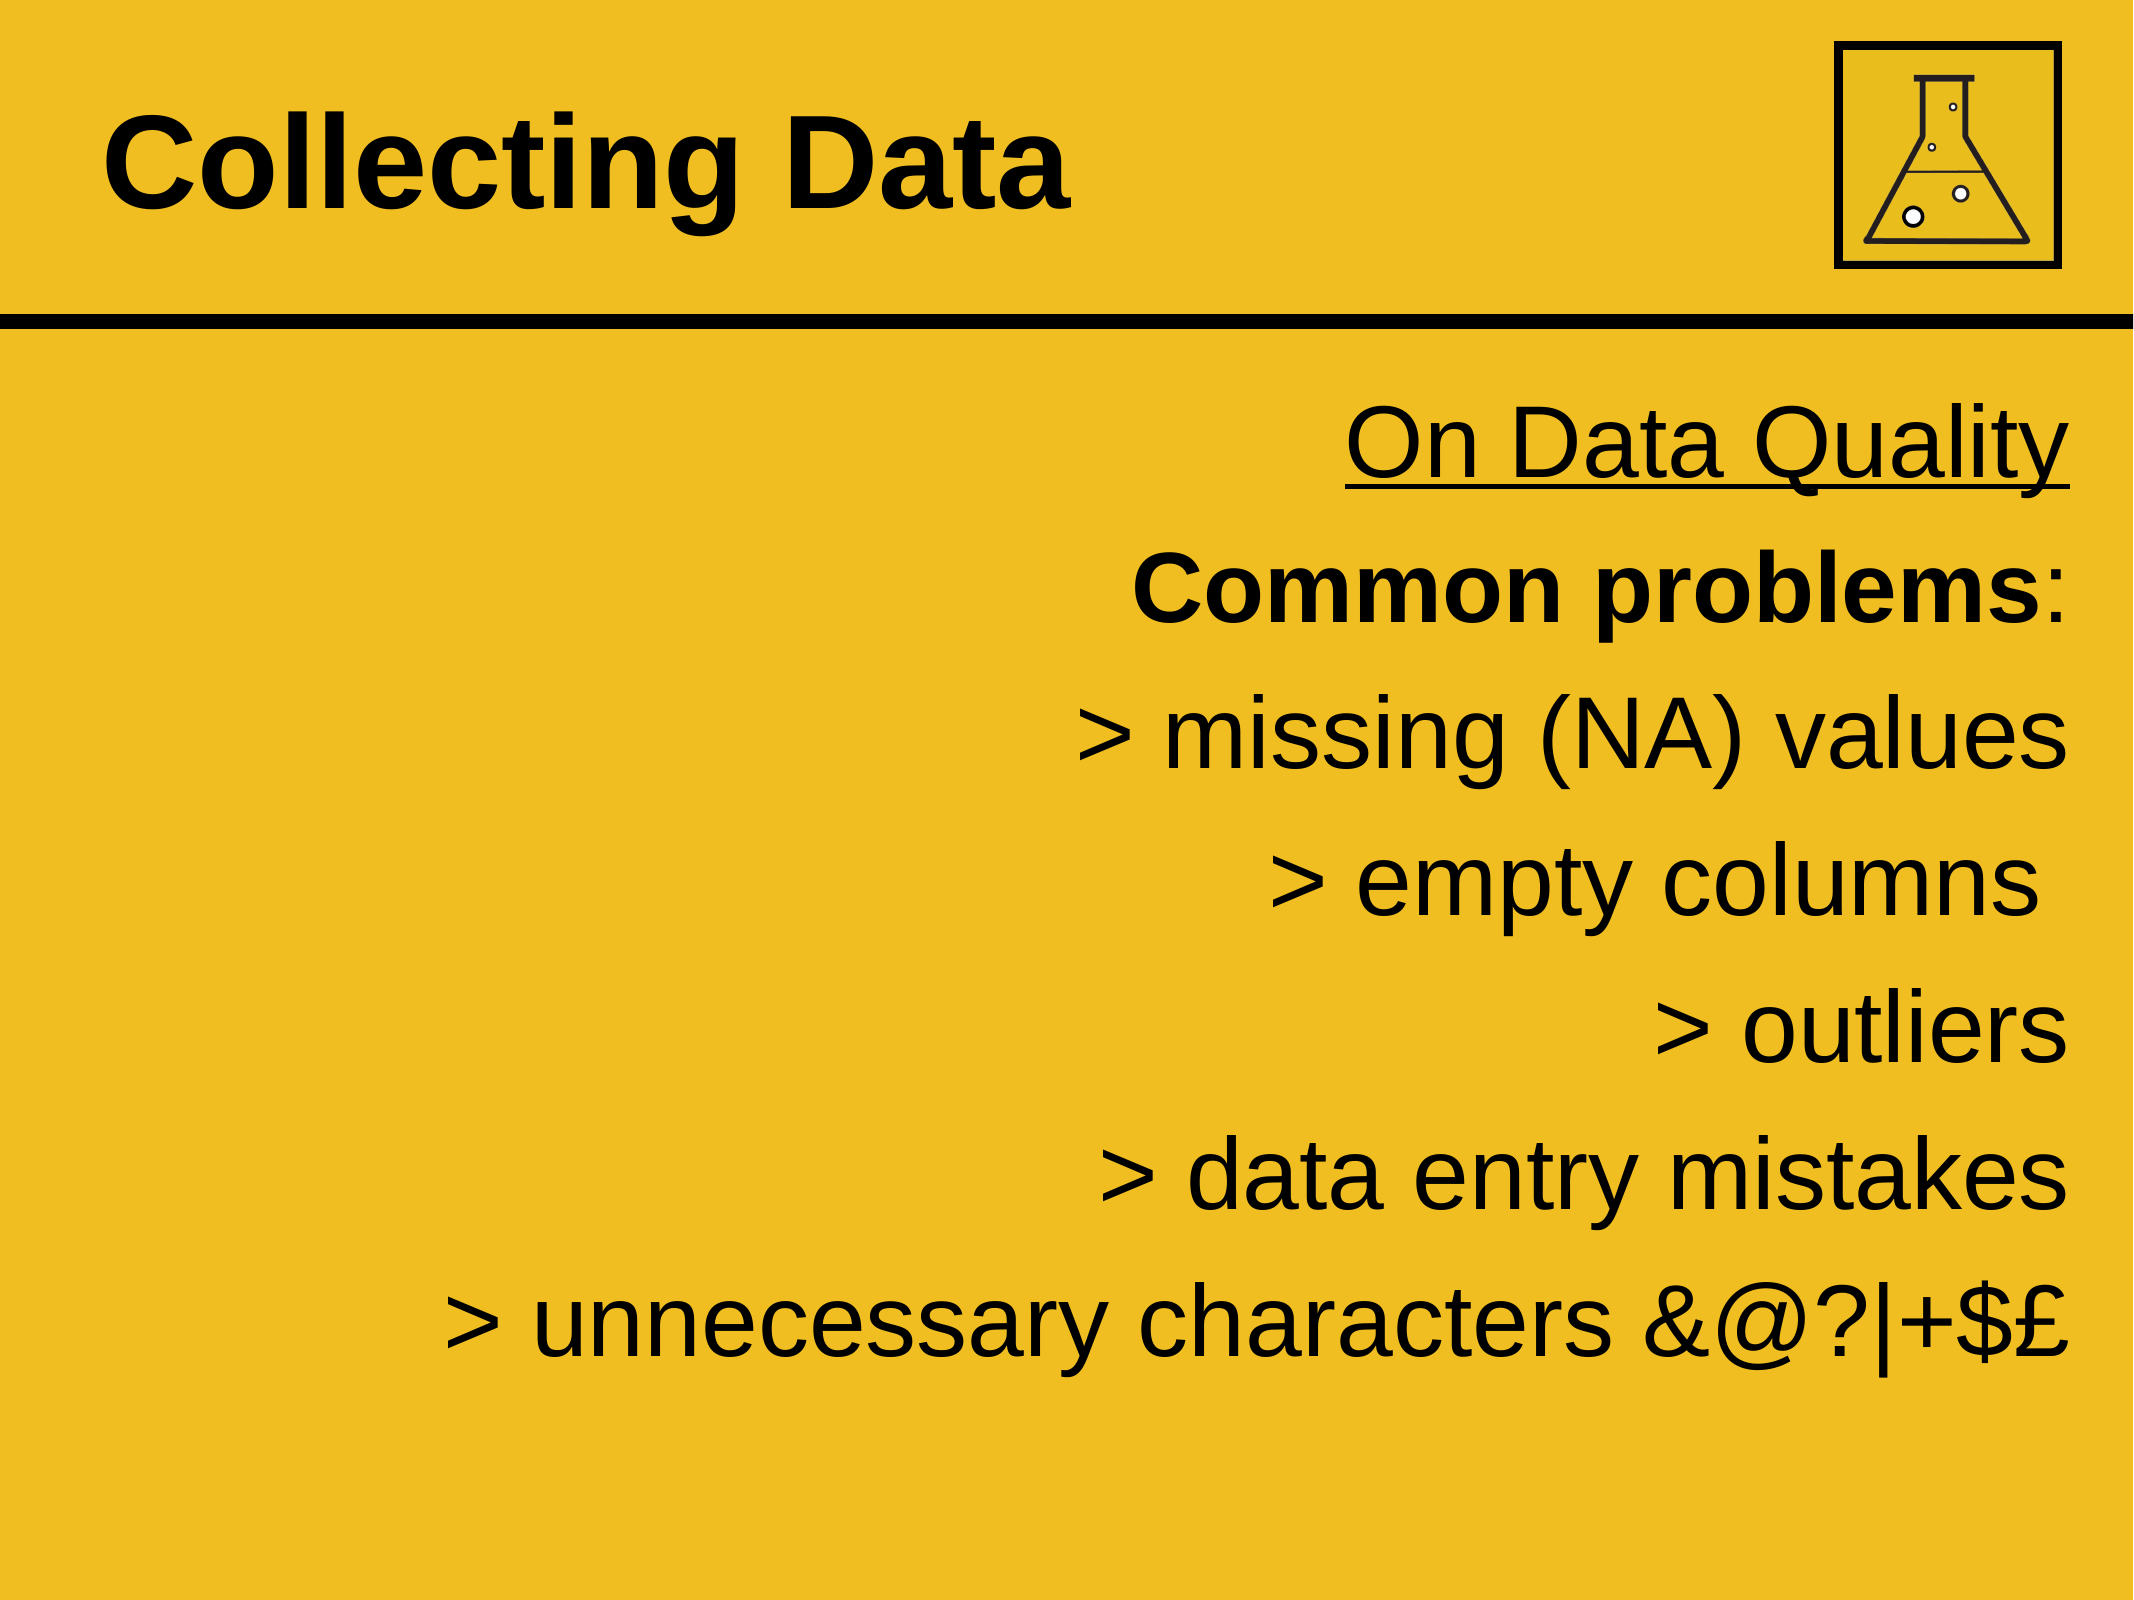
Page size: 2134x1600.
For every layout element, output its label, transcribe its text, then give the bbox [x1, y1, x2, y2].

picture [1842, 49, 2054, 261]
text_box On Data Quality Common problems: > missing (NA) values > empty columns > outliers > data entry mistakes > unnecessary characters &@?|+$£ [323, 342, 2079, 1385]
text_box Collecting Data [93, 66, 1080, 244]
